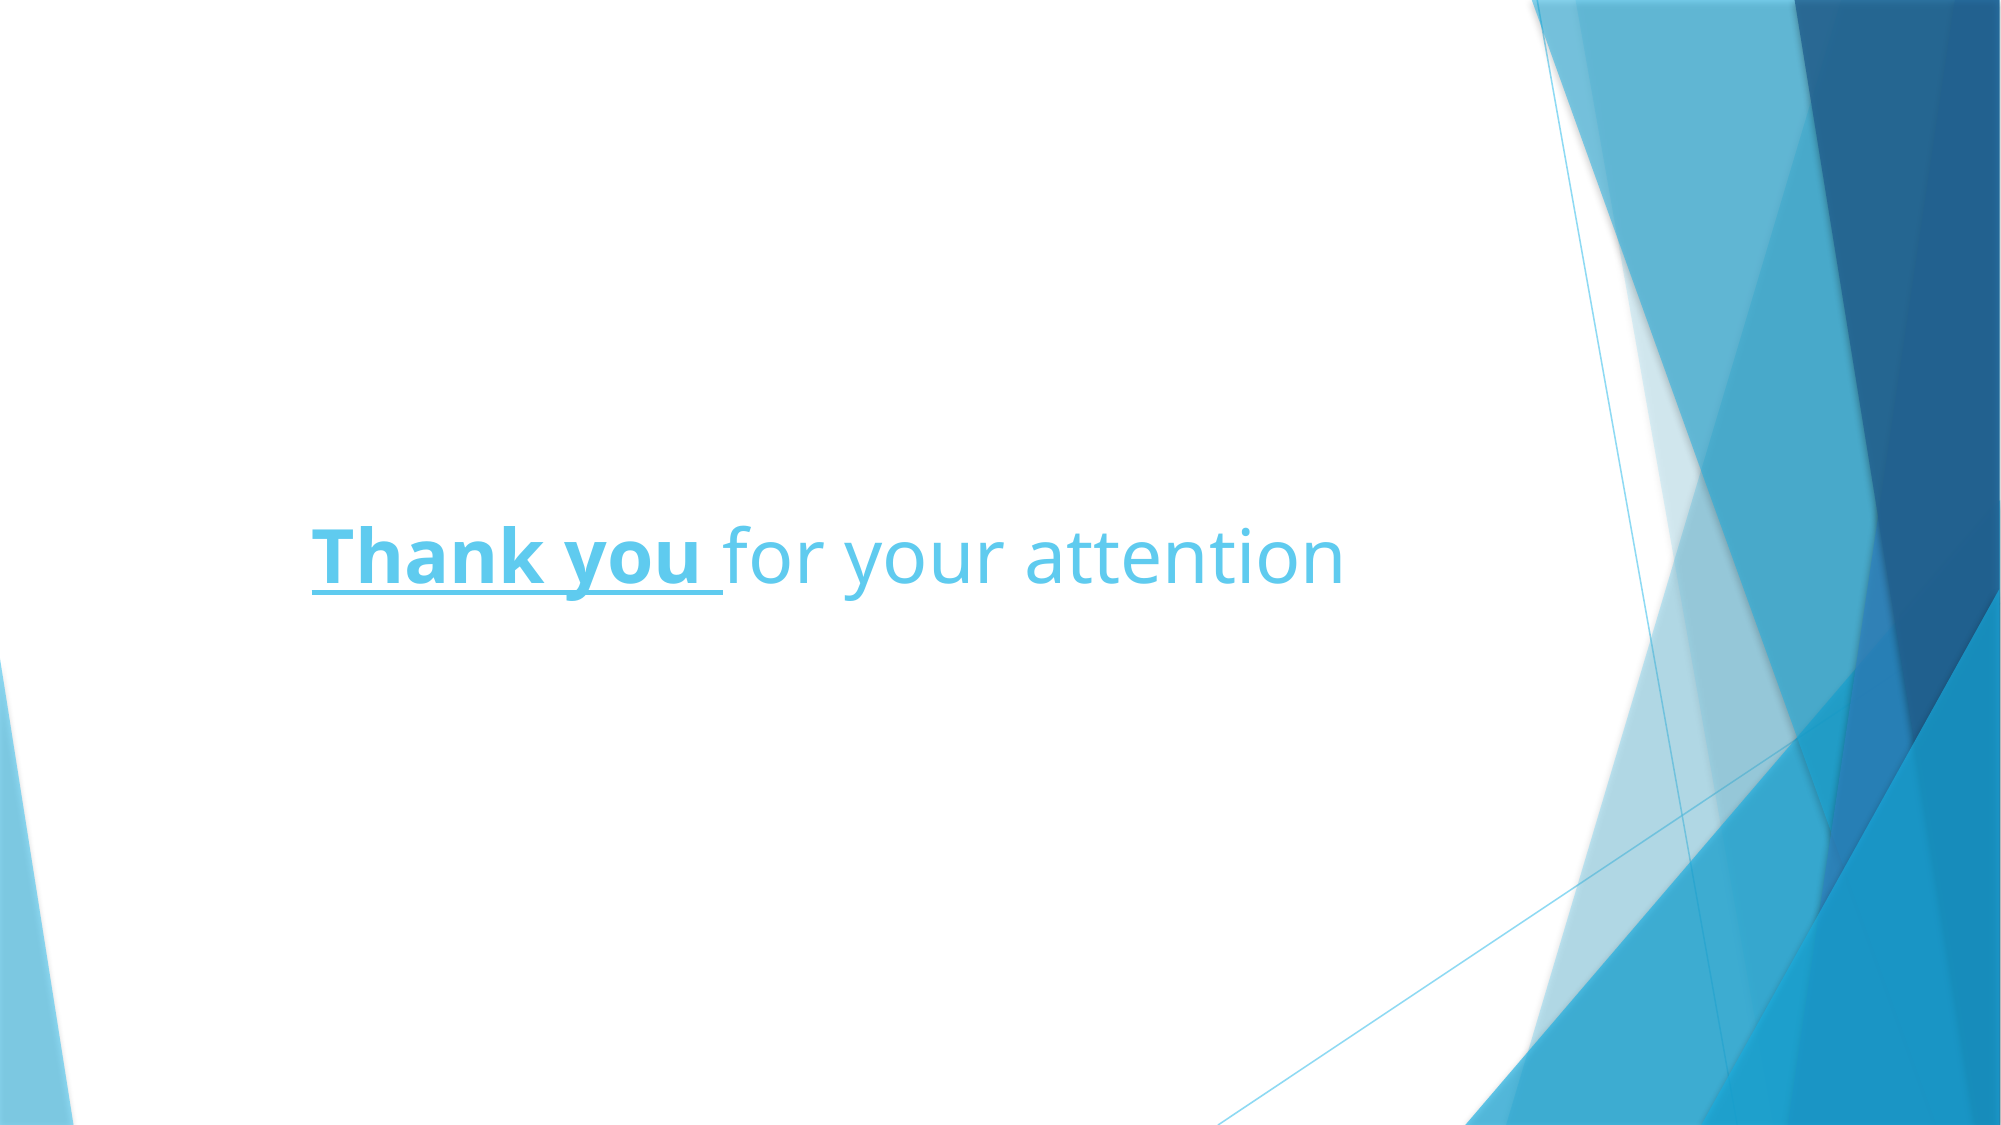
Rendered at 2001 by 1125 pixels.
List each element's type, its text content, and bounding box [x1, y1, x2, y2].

title Thank you for your attention [124, 501, 1535, 624]
